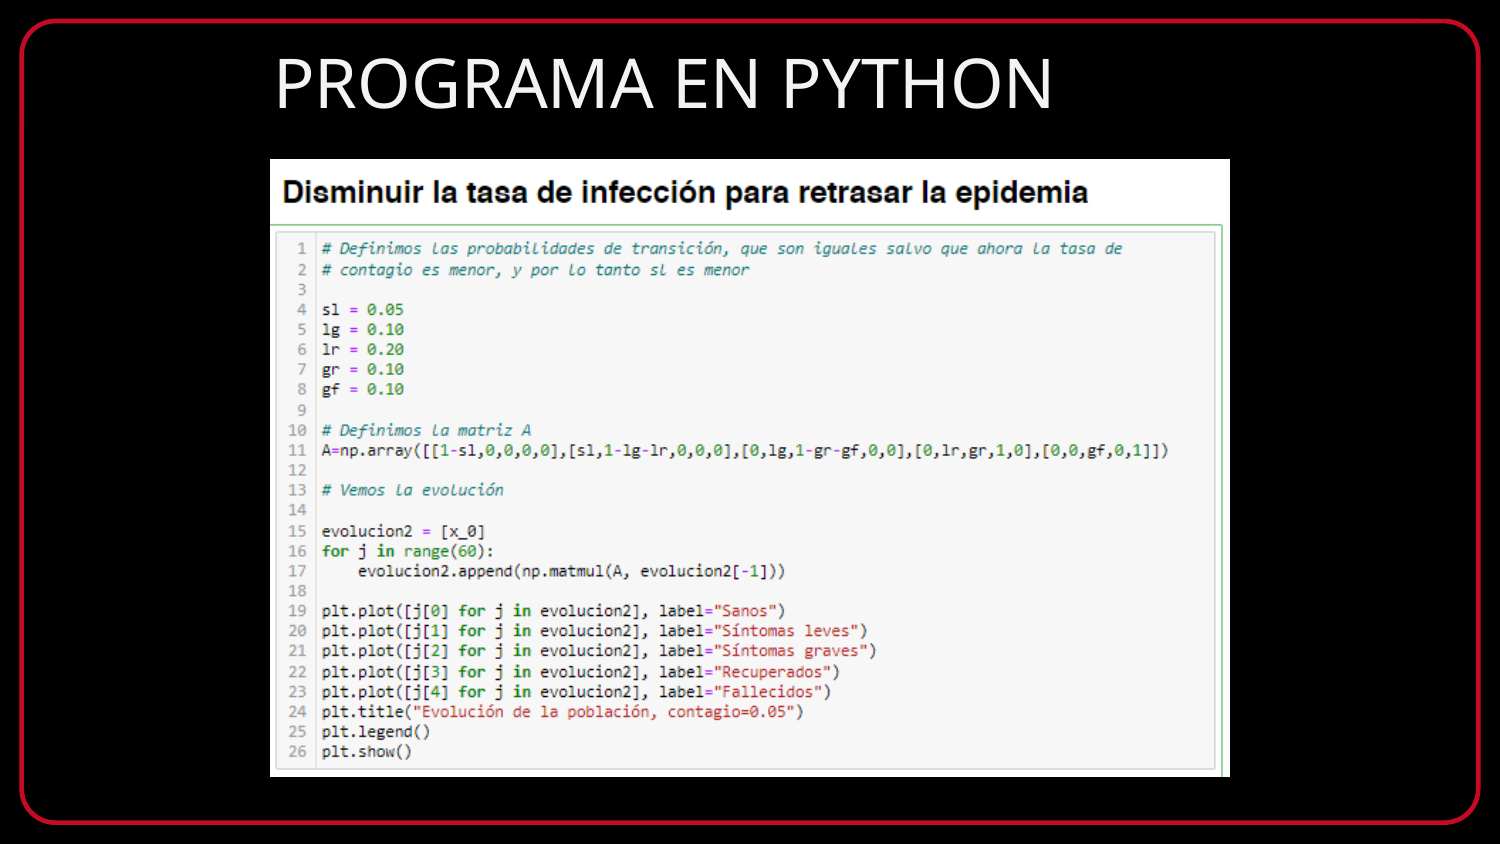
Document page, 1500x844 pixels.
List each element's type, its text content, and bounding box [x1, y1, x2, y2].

title PROGRAMA EN PYTHON [258, 24, 1500, 119]
picture [270, 159, 1230, 777]
